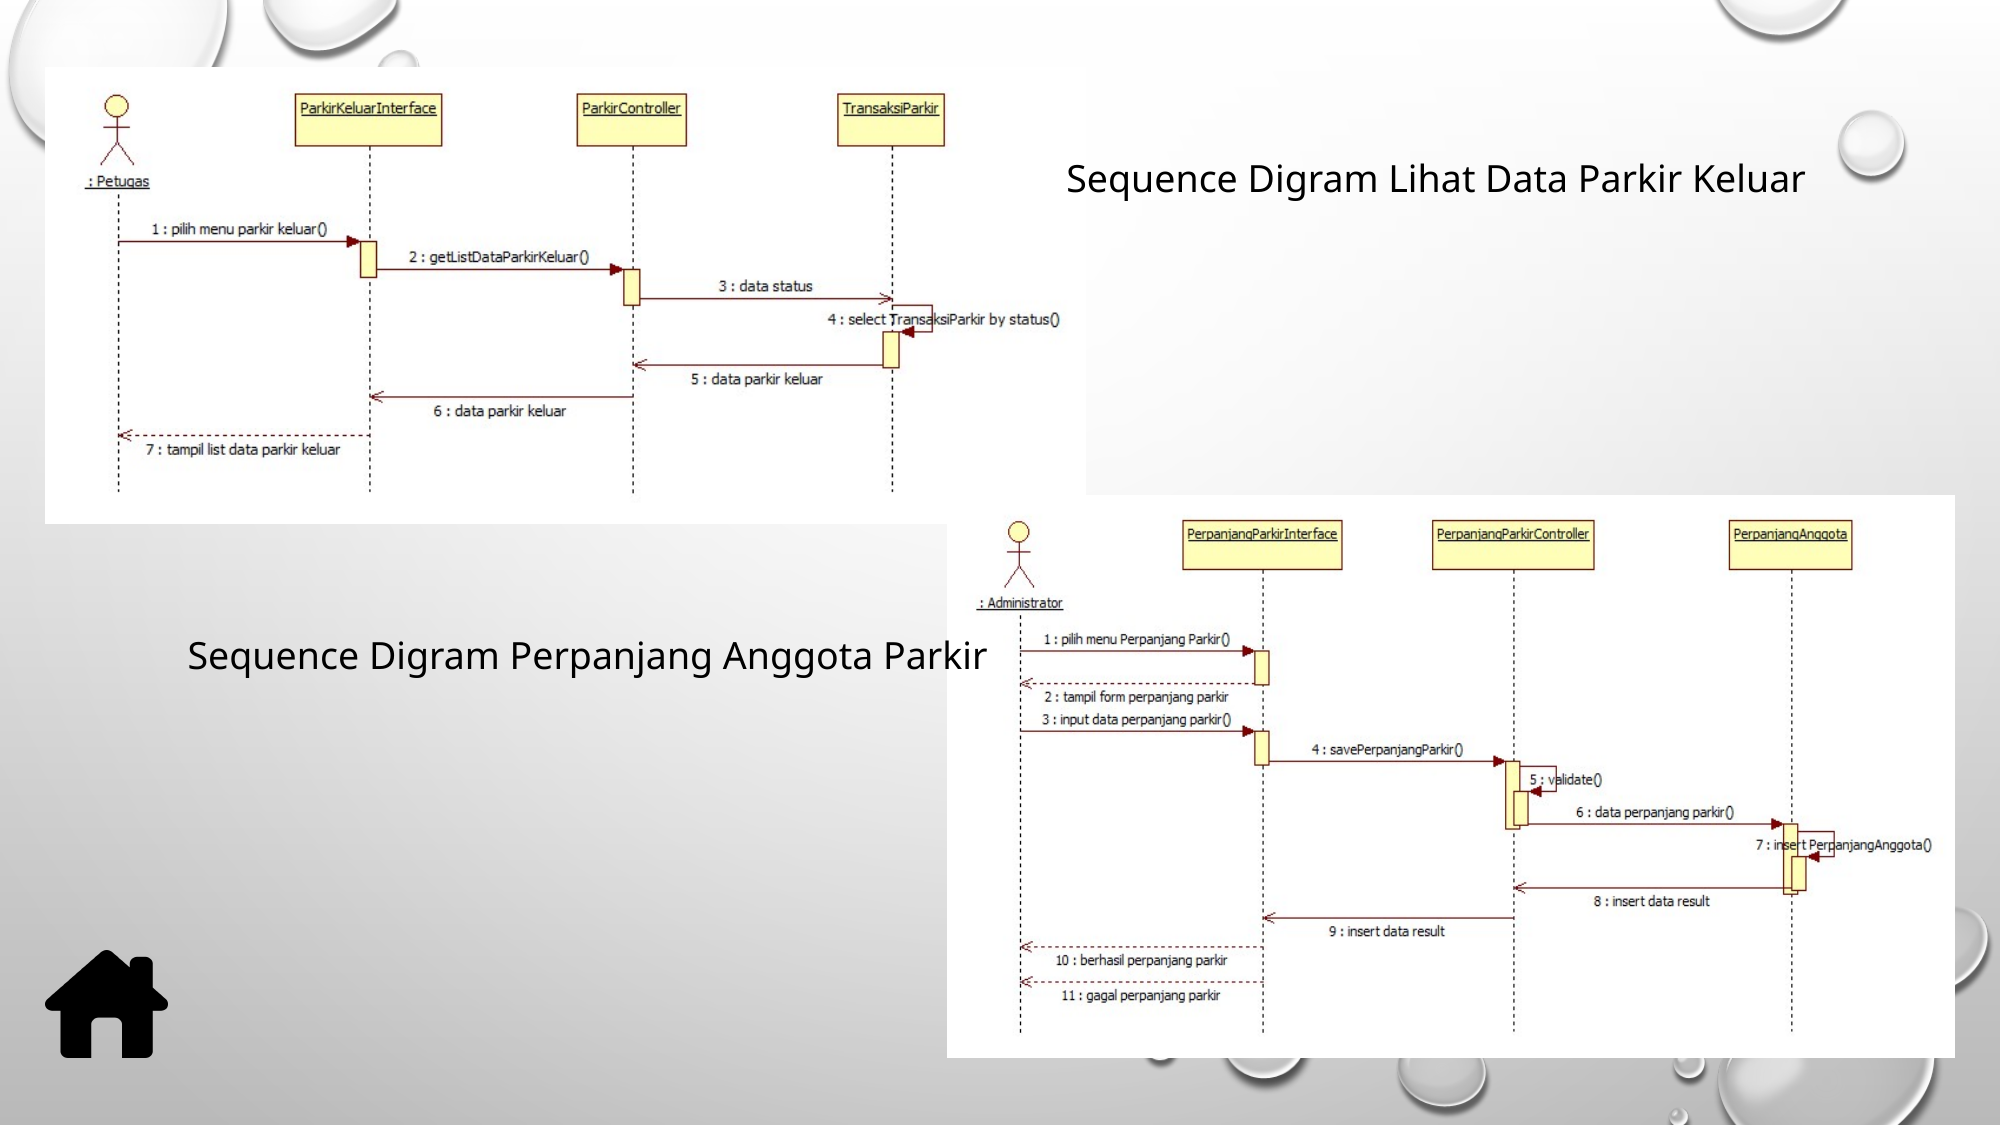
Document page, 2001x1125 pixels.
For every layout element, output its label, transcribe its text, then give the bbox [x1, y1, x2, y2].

text_box Sequence Digram Lihat Data Parkir Keluar [1091, 147, 1822, 208]
text_box Sequence Digram Perpanjang Anggota Parkir [172, 624, 941, 685]
picture [0, 0, 2000, 1125]
